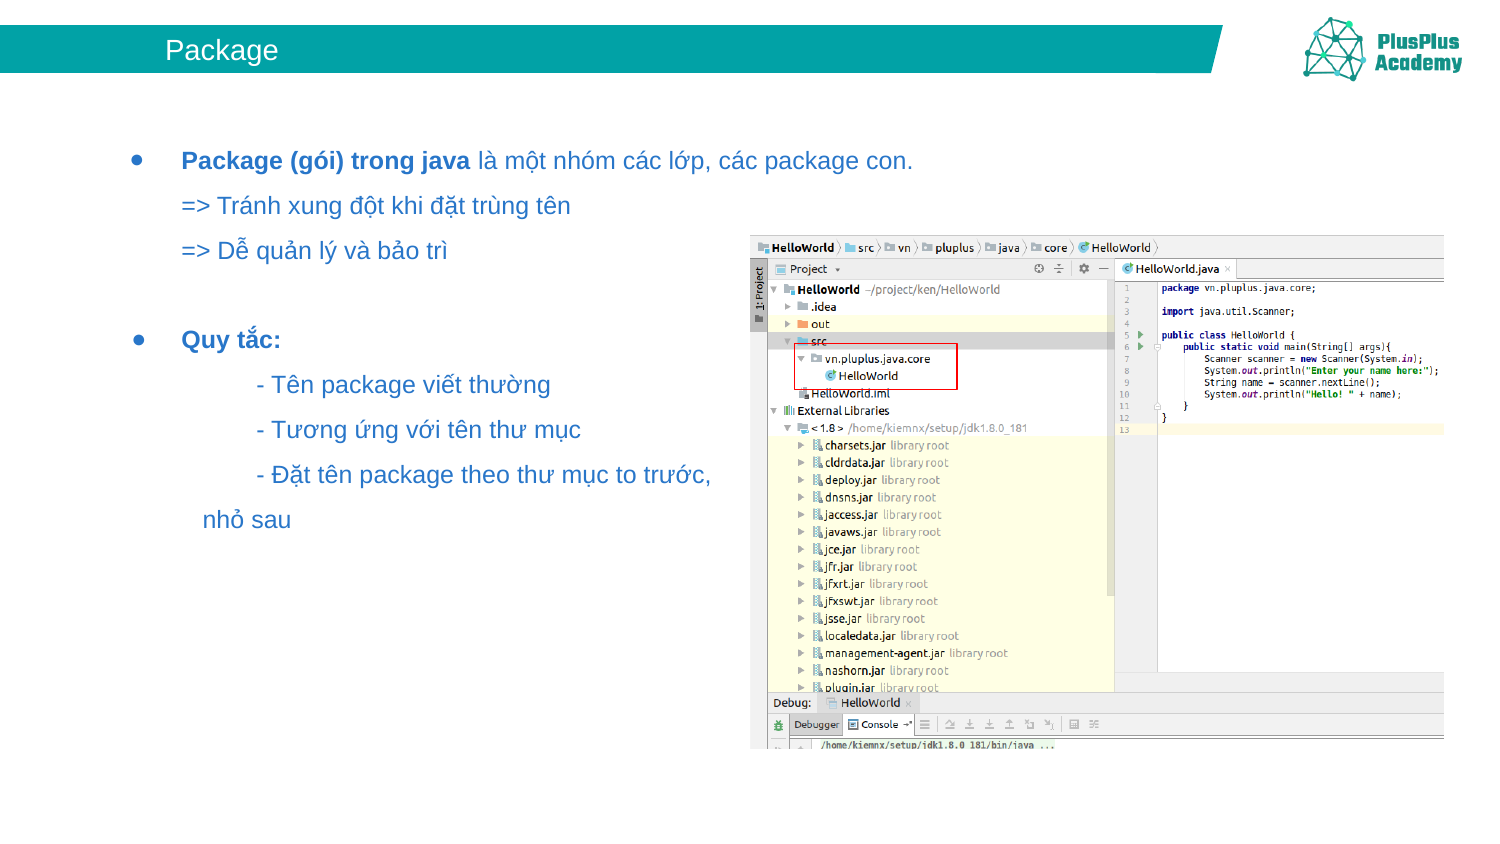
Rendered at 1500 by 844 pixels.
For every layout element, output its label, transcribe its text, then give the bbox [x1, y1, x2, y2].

text_box [1155, 25, 1223, 74]
picture [1294, 12, 1469, 87]
text_box Package (gói) trong java là một nhóm các lớp, các package con. => Tránh xung đột khi đặt trùng tên => Dễ quản lý và bảo trì Quy tắc: - Tên package viết thường - Tương ứng với tên thư mục - Đặt tên package theo thư mục to trước, nhỏ sau [91, 114, 942, 583]
text_box Package [0, 25, 1167, 73]
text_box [749, 234, 1445, 749]
